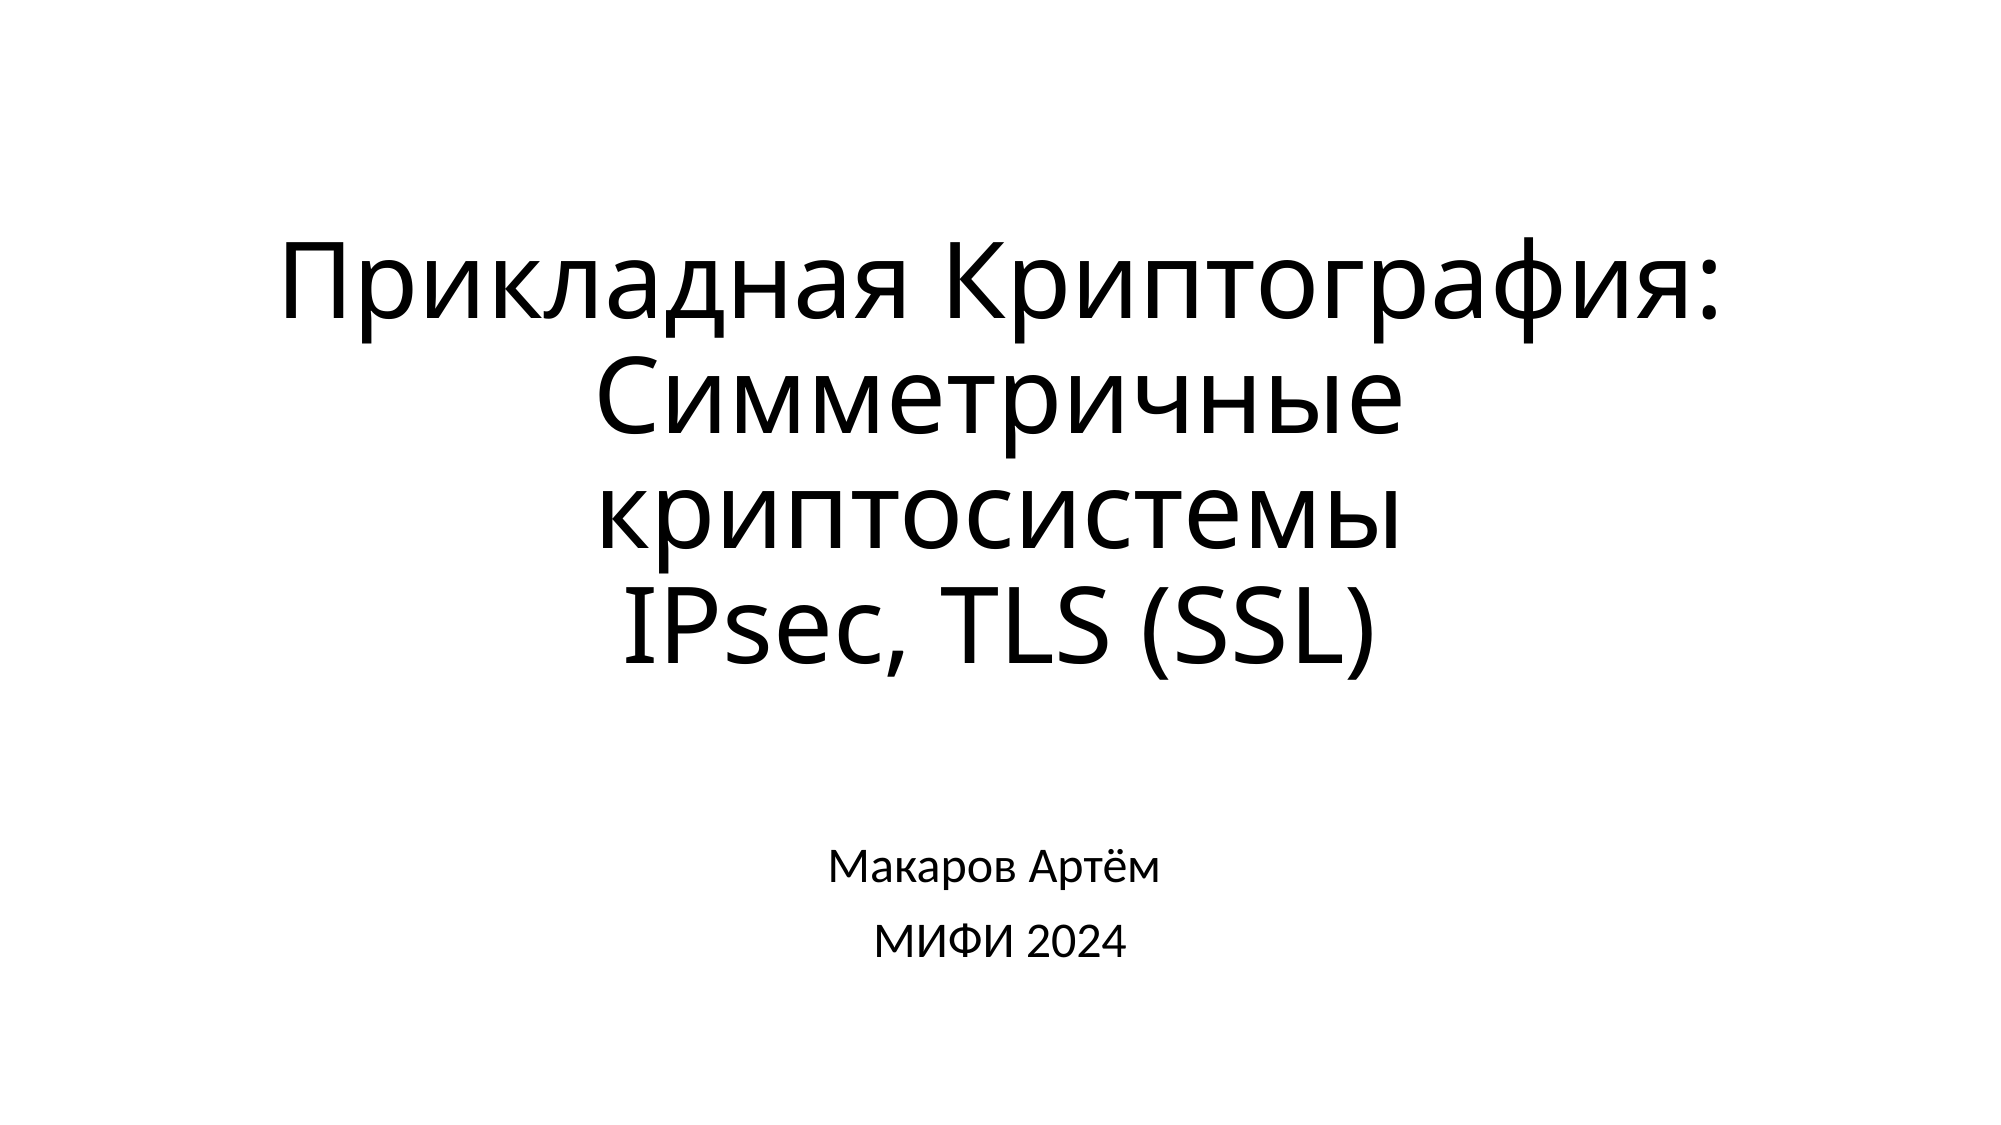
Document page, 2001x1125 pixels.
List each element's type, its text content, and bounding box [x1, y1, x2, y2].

title Прикладная Криптография: Симметричные криптосистемы IPsec, TLS (SSL) [249, 184, 1750, 694]
subtitle Макаров Артём МИФИ 2024 [249, 831, 1750, 1104]
